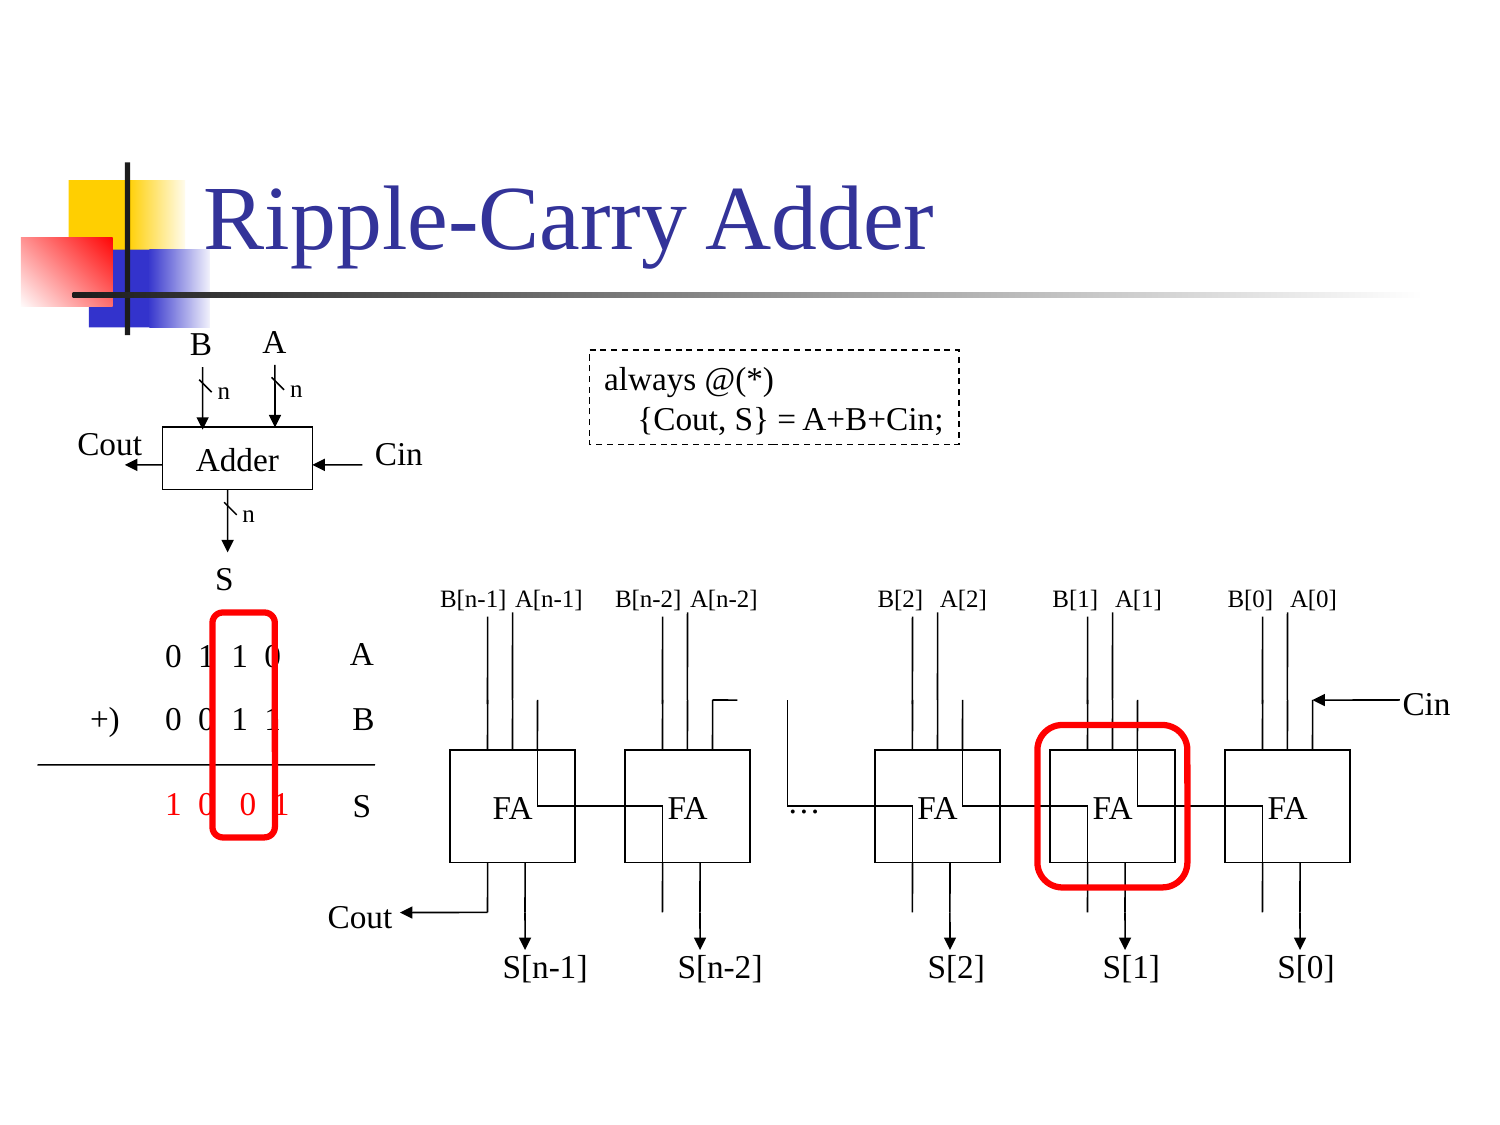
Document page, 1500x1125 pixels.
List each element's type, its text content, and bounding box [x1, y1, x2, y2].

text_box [312, 574, 1466, 993]
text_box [62, 312, 439, 606]
text_box always @(*) {Cout, S} = A+B+Cin; [589, 349, 959, 445]
title Ripple-Carry Adder [188, 35, 1468, 275]
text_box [37, 624, 390, 833]
text_box [212, 612, 275, 624]
text_box [214, 833, 273, 838]
